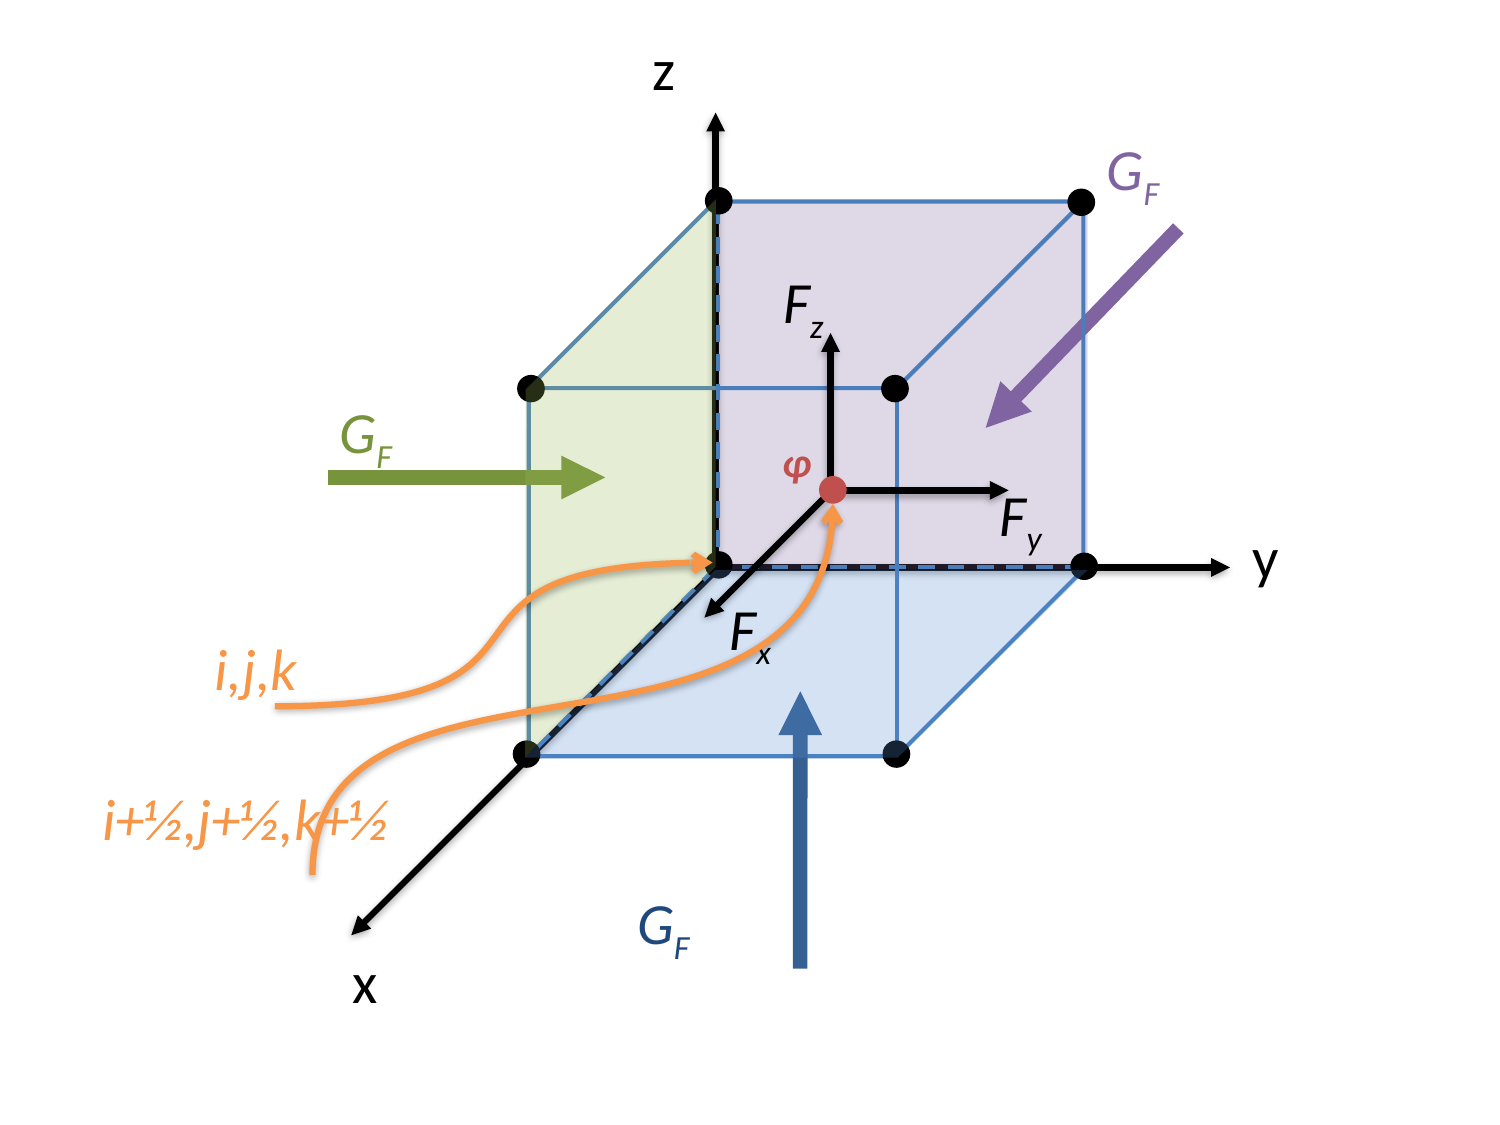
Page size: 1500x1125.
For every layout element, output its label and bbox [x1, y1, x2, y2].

text_box [87, 24, 1326, 1037]
